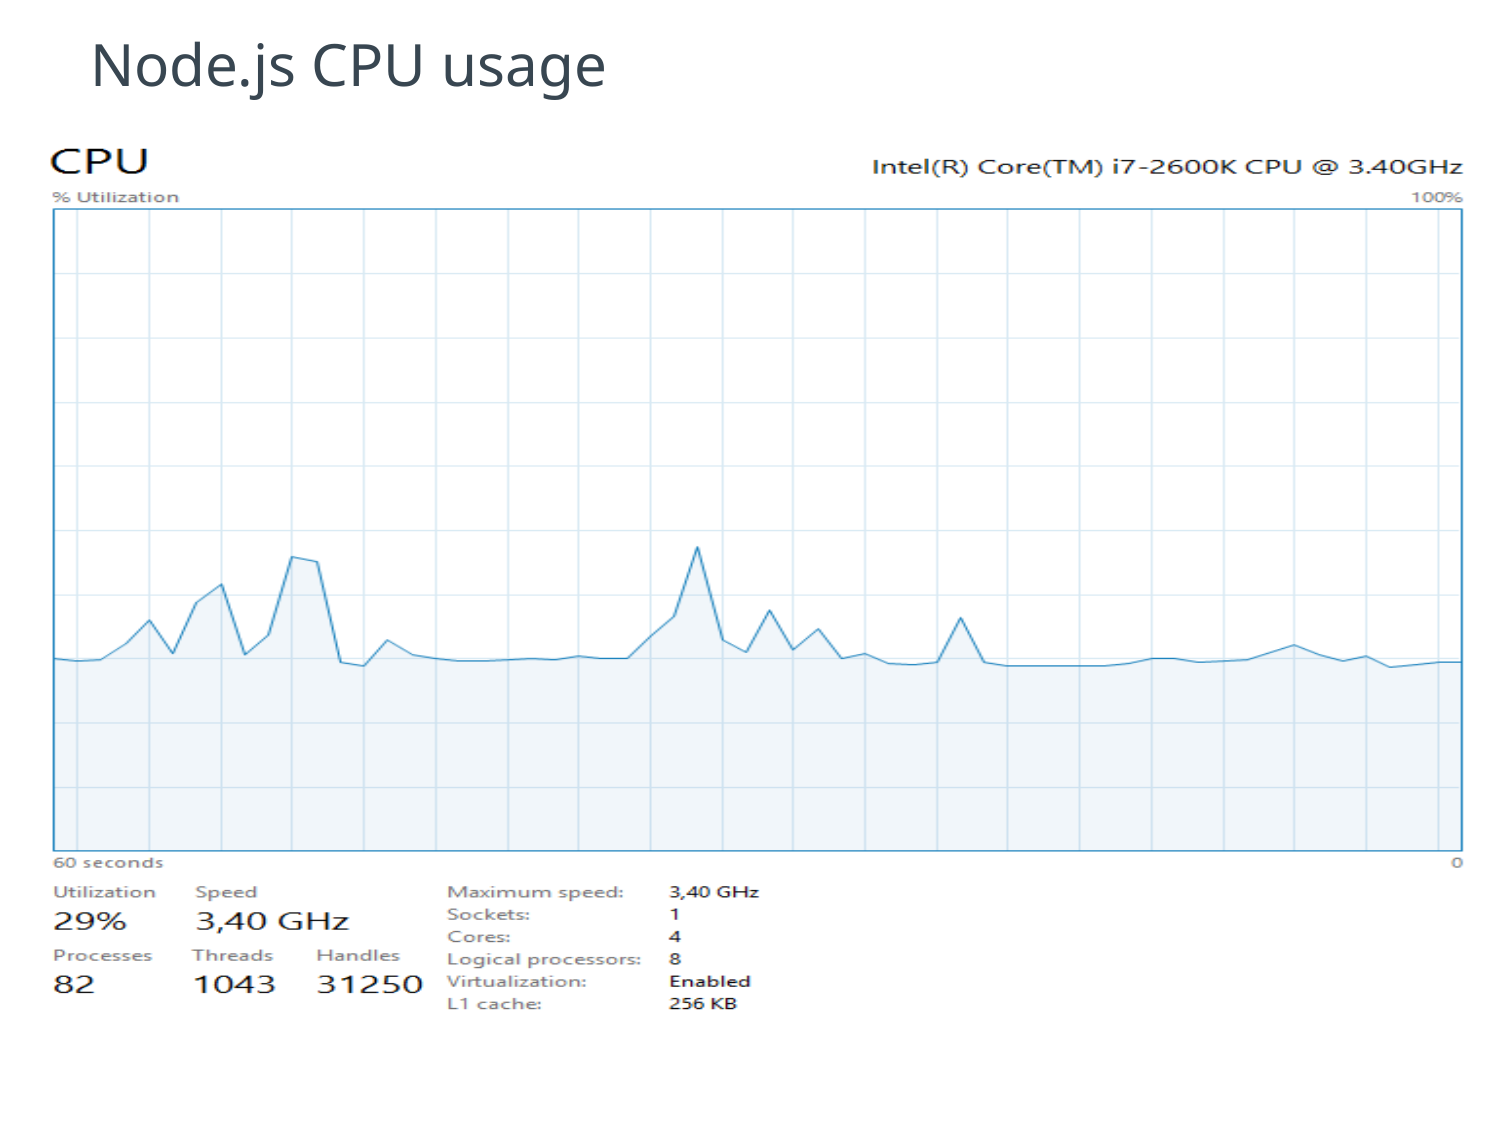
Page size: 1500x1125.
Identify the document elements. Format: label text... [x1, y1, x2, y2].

title Node.js CPU usage [0, 1, 1463, 125]
picture [24, 139, 1476, 1013]
